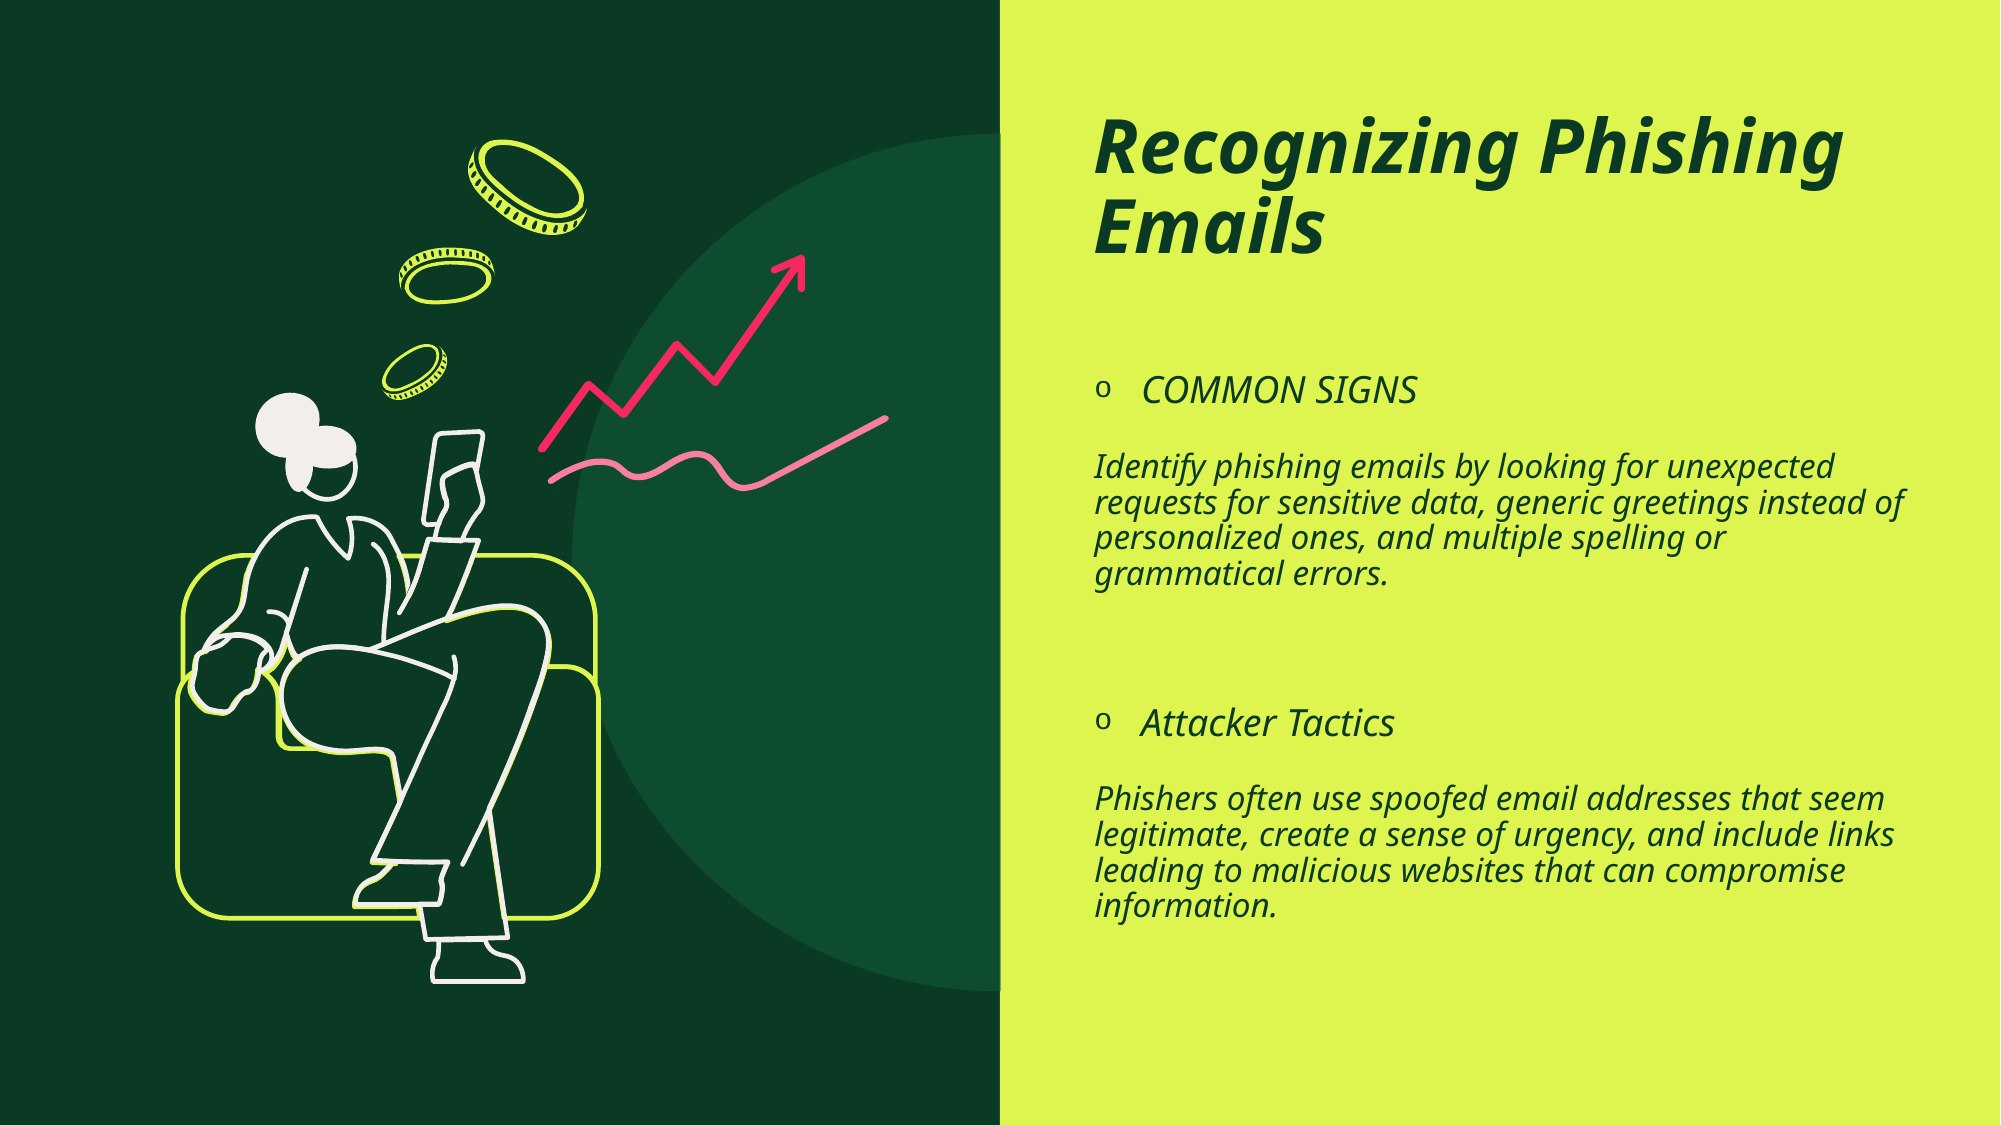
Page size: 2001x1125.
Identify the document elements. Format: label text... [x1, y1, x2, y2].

list COMMON SIGNS Identify phishing emails by looking for unexpected requests for sensitive data, generic greetings instead of personalized ones, and multiple spelling or grammatical errors. Attacker Tactics Phishers often use spoofed email addresses that seem legitimate, create a sense of urgency, and include links leading to malicious websites that can compromise information. [1094, 371, 1913, 992]
title Recognizing Phishing Emails [1094, 11, 1919, 368]
